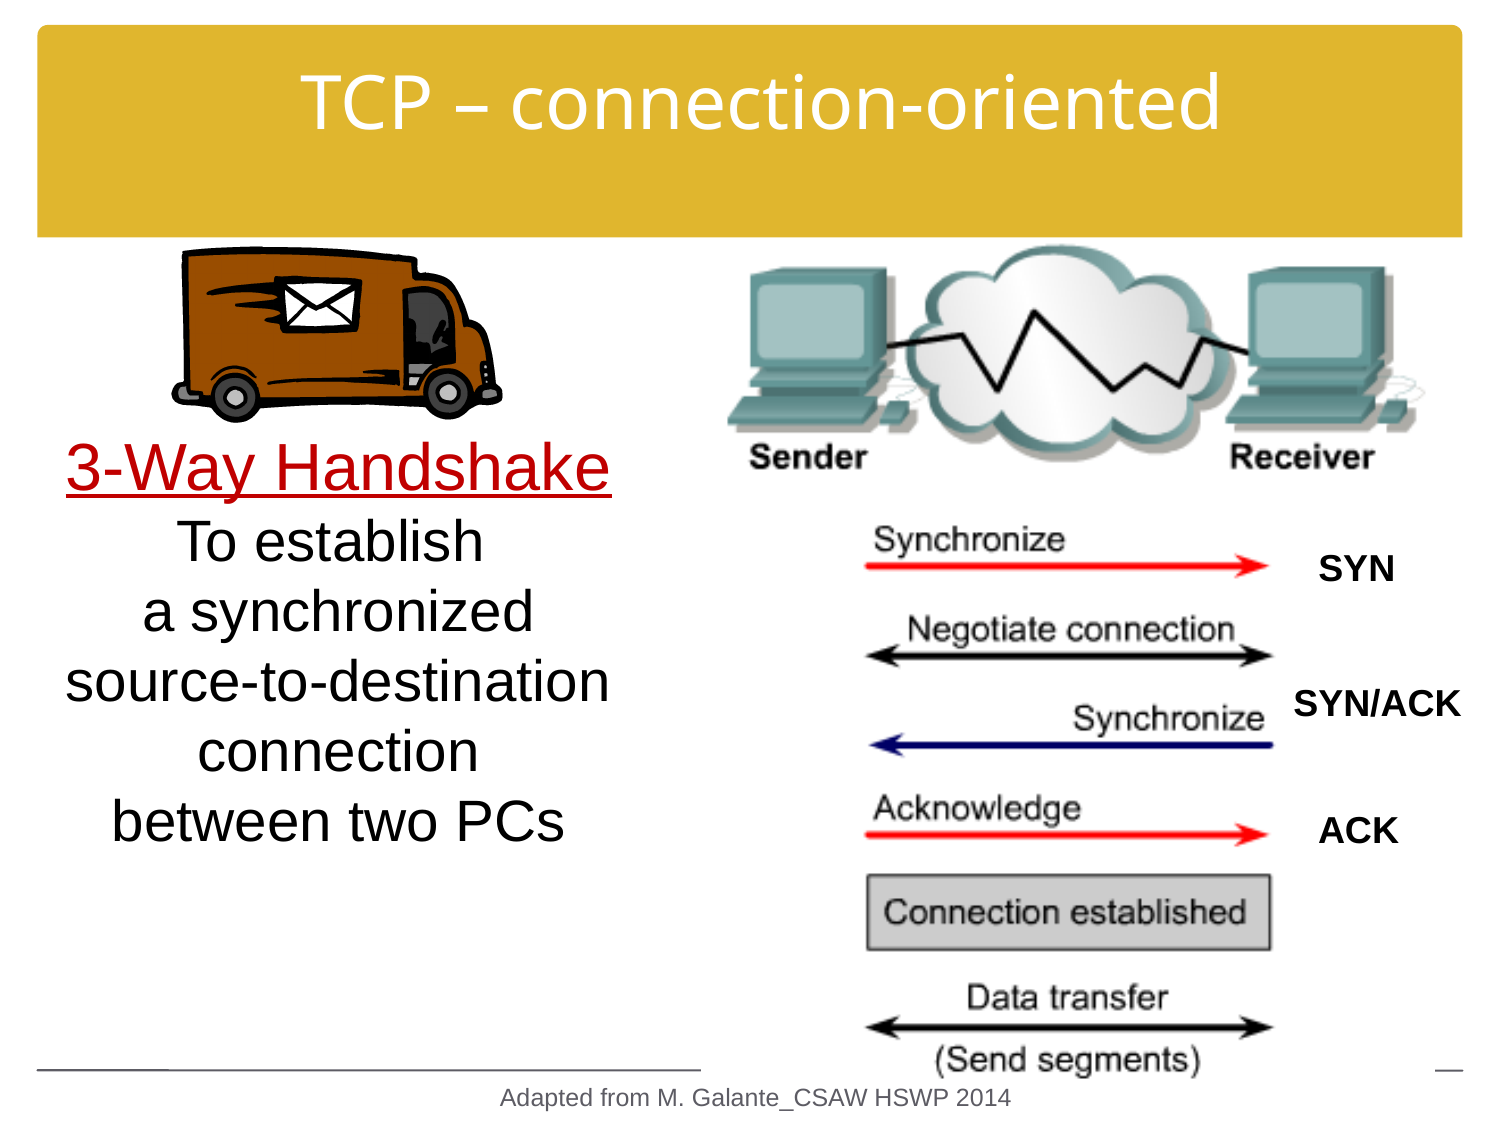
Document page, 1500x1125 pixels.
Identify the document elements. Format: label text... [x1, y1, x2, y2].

title TCP – connection-oriented [62, 24, 1463, 175]
picture [169, 243, 508, 424]
text_box SYN/ACK [1440, 671, 1500, 733]
text_box 3-Way Handshake To establish a synchronized source-to-destination connection between two PCs [0, 416, 678, 866]
footer Adapted from M. Galante_CSAW HSWP 2014 [474, 1069, 1038, 1123]
picture [701, 240, 1436, 1104]
